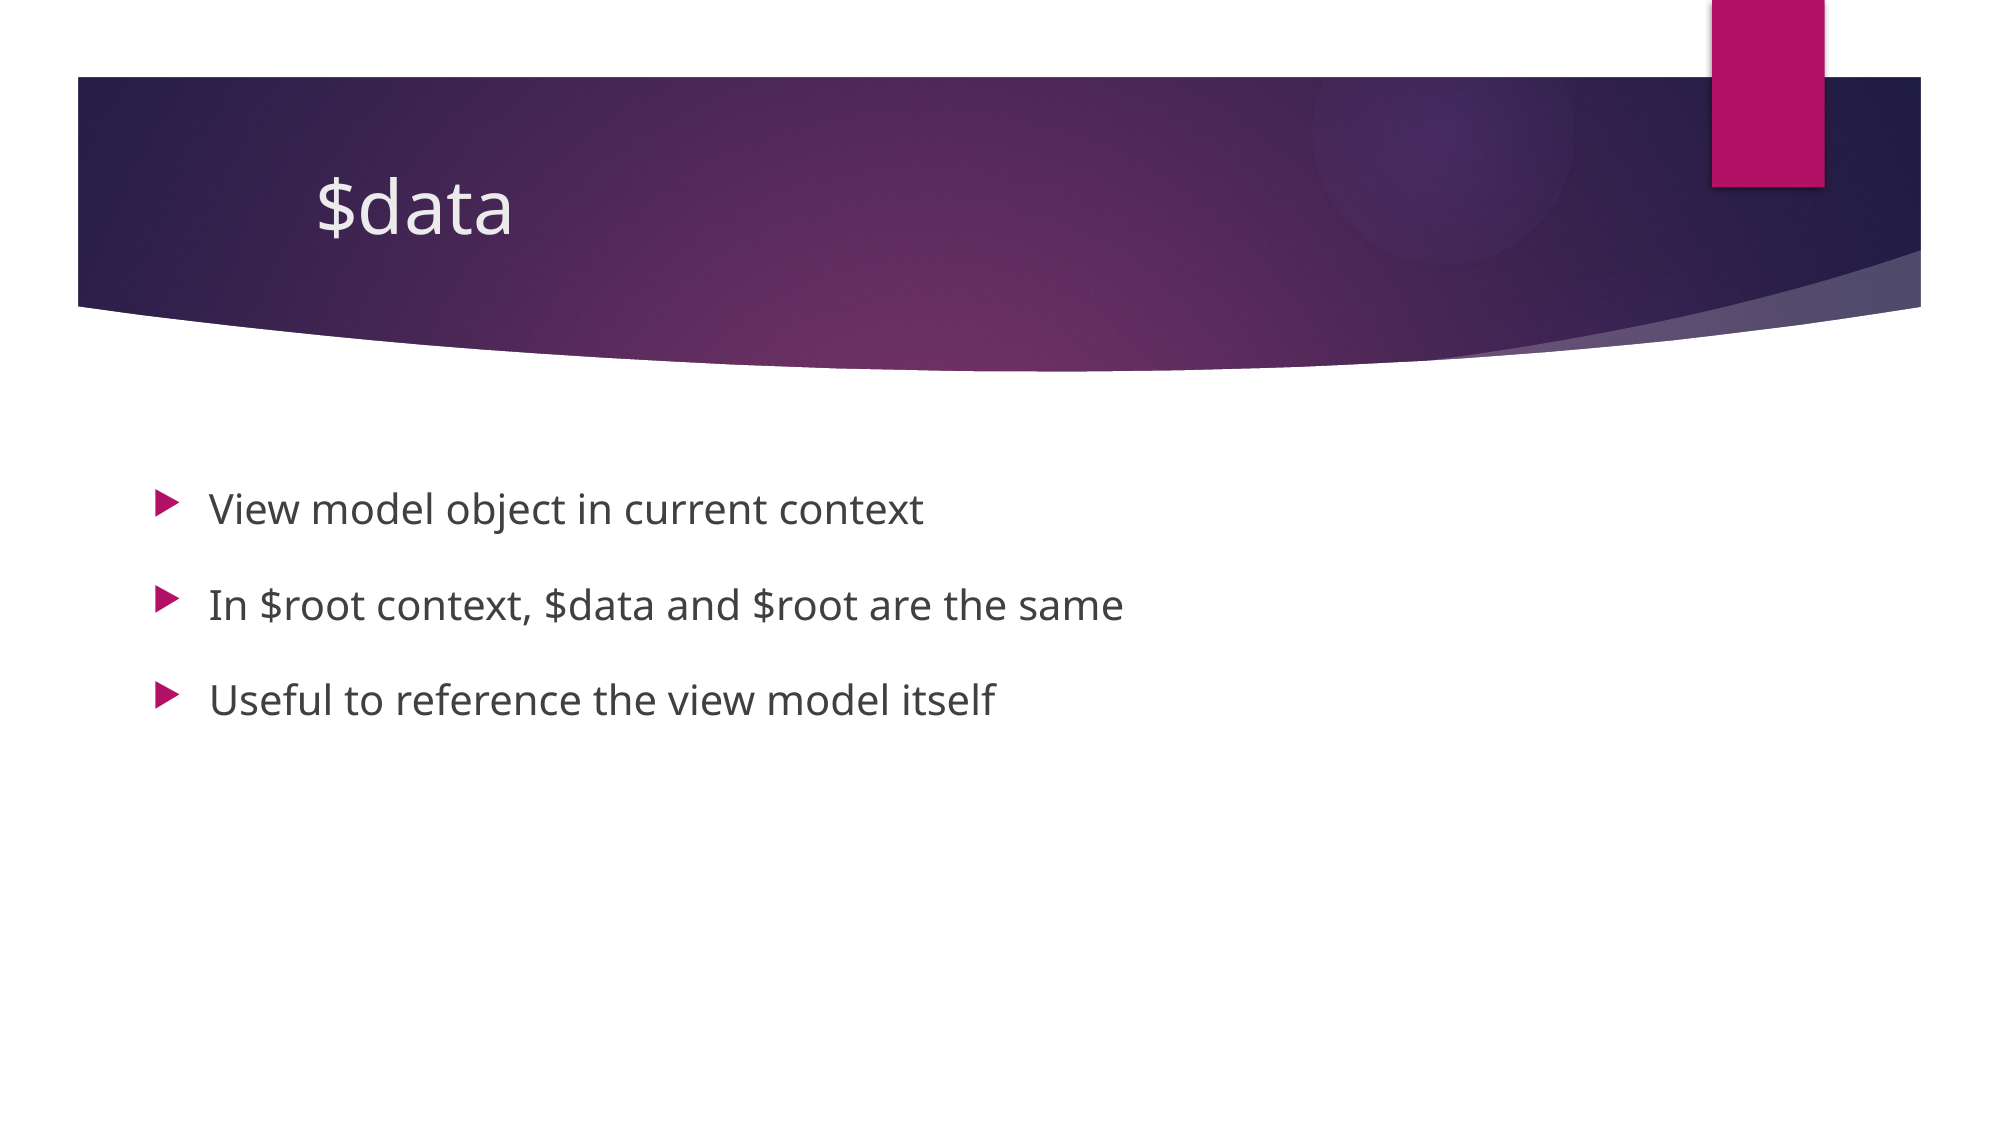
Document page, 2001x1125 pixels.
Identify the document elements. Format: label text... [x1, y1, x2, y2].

title $data [300, 99, 1762, 311]
list View model object in current context In $root context, $data and $root are the same Useful to reference the view model itself [137, 450, 1768, 1075]
